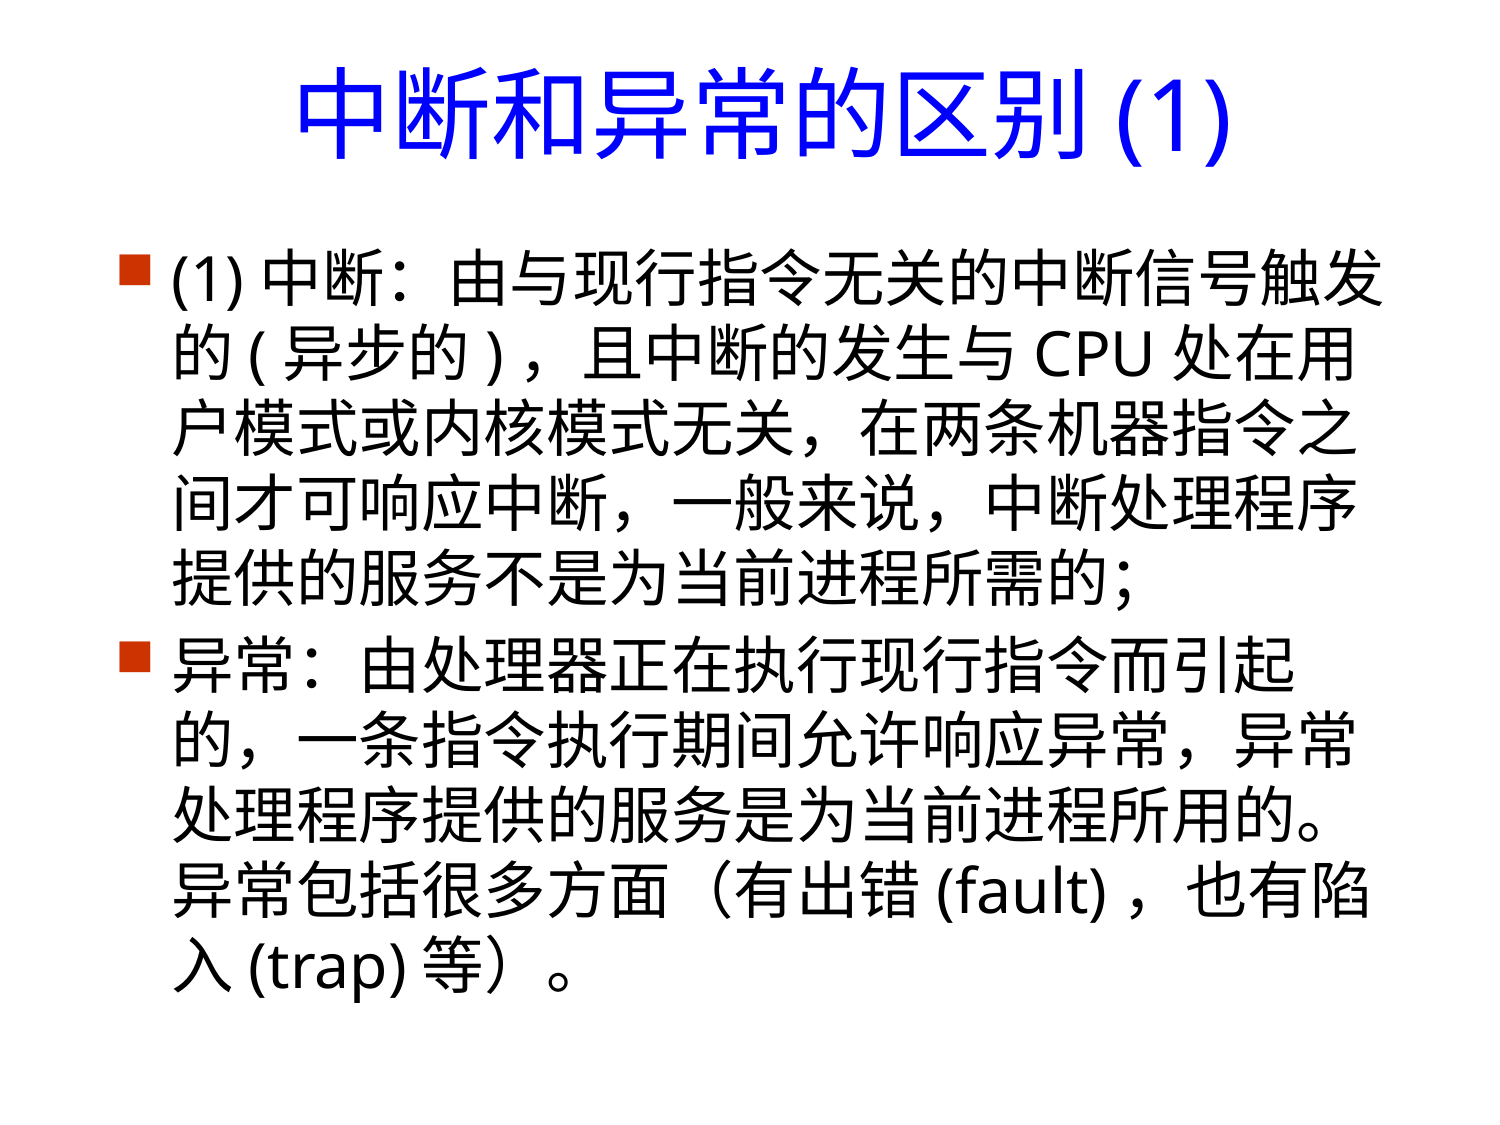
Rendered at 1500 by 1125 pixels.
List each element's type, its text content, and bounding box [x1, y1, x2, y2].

list (1)中断：由与现行指令无关的中断信号触发的(异步的)，且中断的发生与CPU处在用户模式或内核模式无关，在两条机器指令之间才可响应中断，一般来说，中断处理程序提供的服务不是为当前进程所需的； 异常：由处理器正在执行现行指令而引起的，一条指令执行期间允许响应异常，异常处理程序提供的服务是为当前进程所用的。异常包括很多方面（有出错(fault)，也有陷入(trap)等）。 [100, 231, 1412, 1048]
title 中断和异常的区别(1) [124, 137, 1401, 231]
